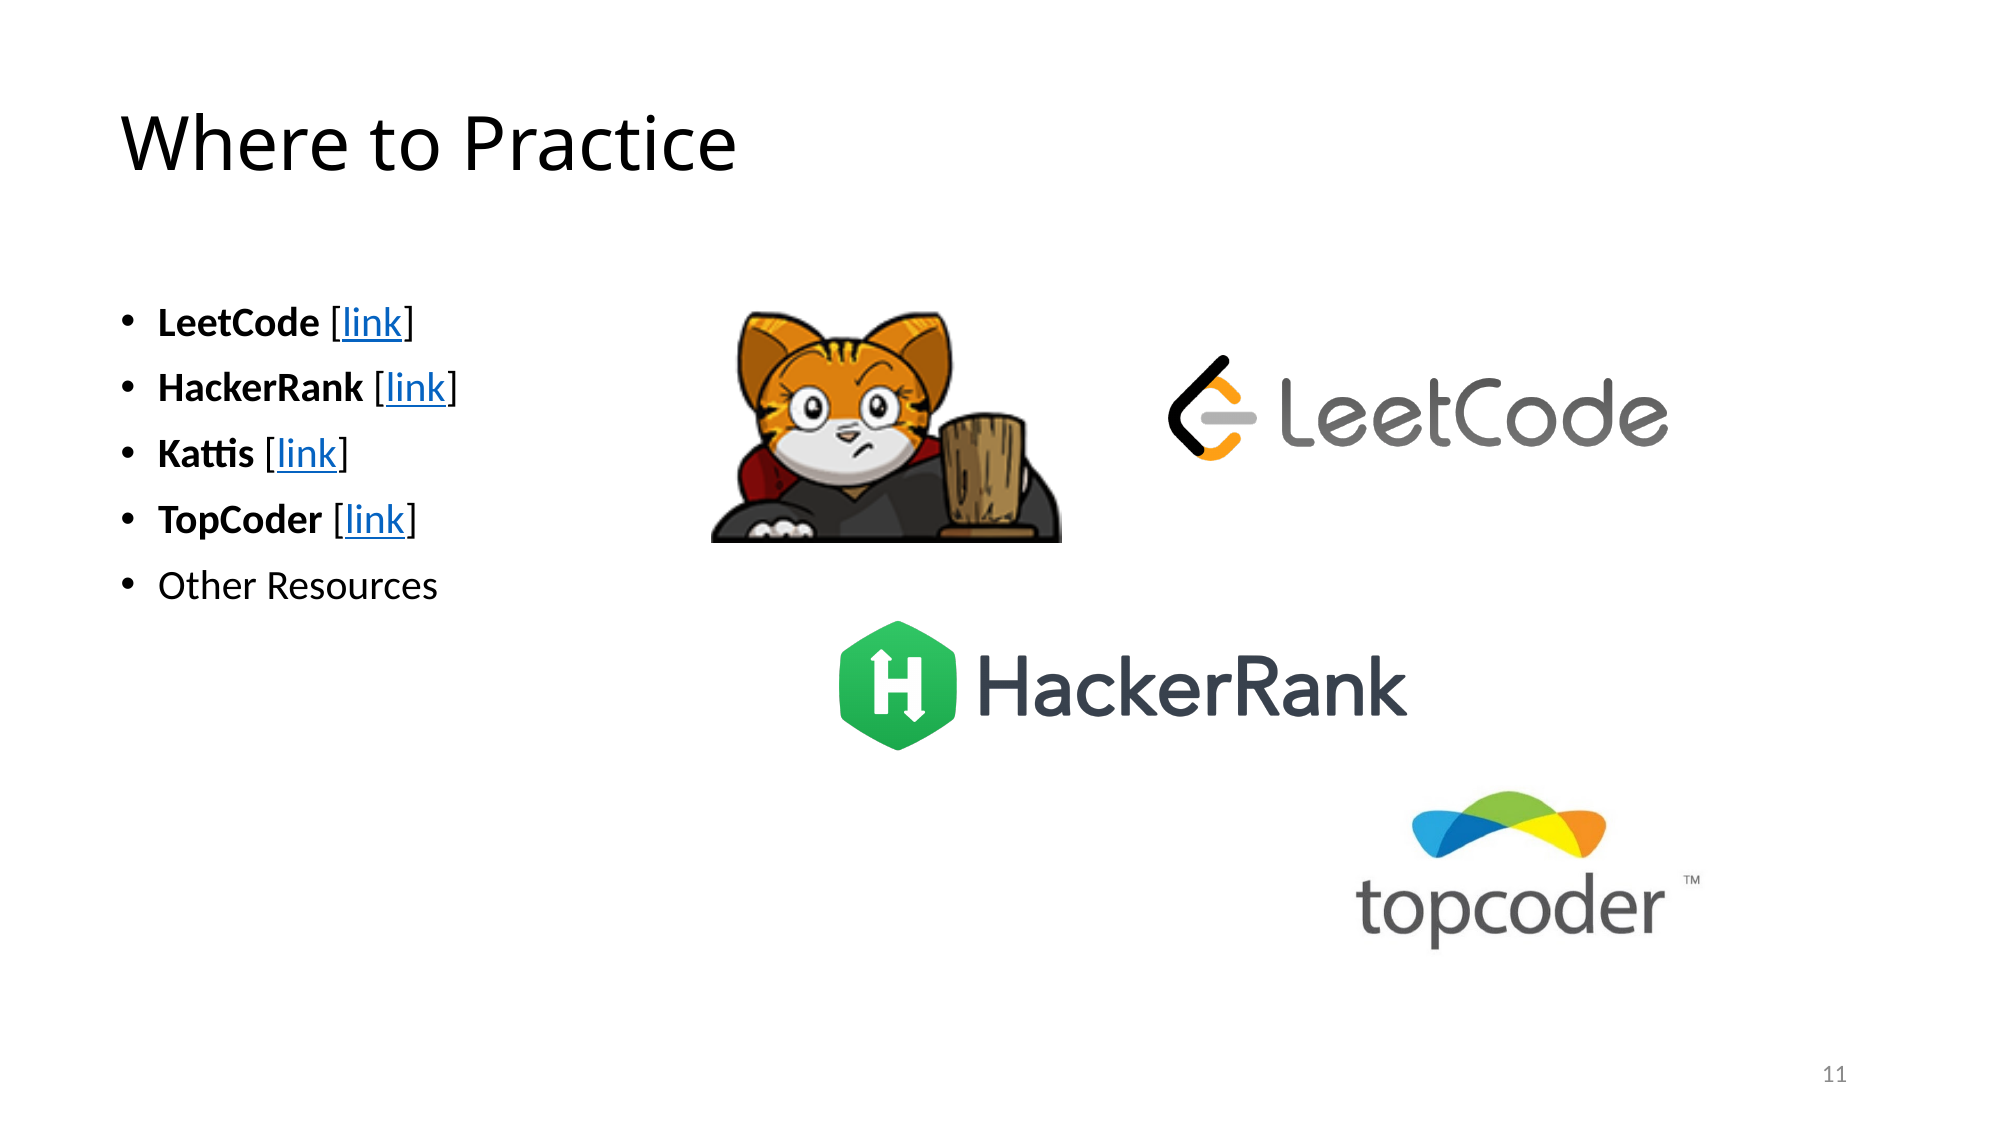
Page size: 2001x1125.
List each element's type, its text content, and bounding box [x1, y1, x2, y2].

picture [711, 269, 1751, 1114]
title Where to Practice [105, 52, 921, 240]
slide_number 11 [1751, 1042, 1863, 1103]
list LeetCode [link] HackerRank [link] Kattis [link] TopCoder [link] Other Resources [105, 292, 921, 1014]
